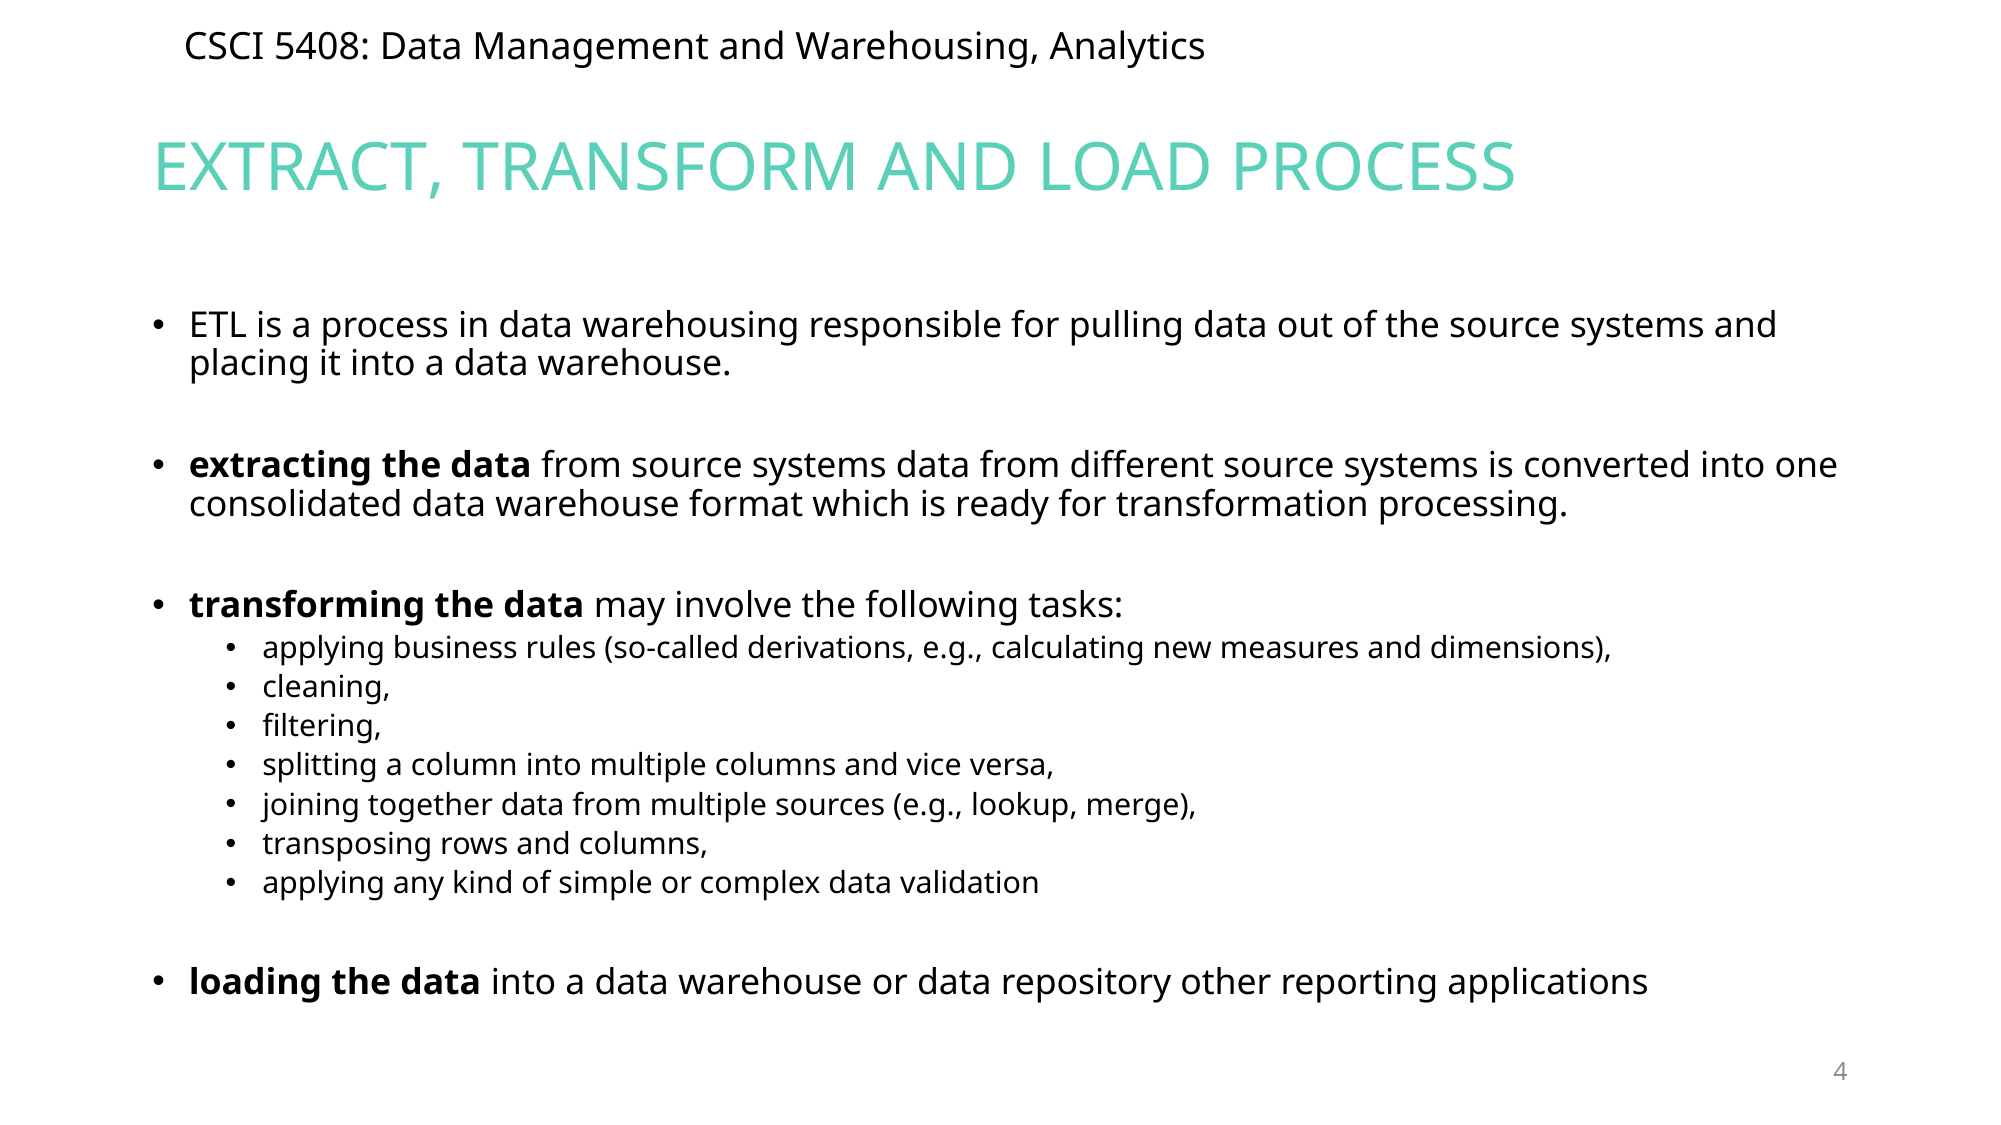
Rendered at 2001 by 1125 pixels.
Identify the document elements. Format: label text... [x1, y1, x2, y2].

slide_number 4 [1412, 1042, 1863, 1103]
list ETL is a process in data warehousing responsible for pulling data out of the source systems and placing it into a data warehouse. extracting the data from source systems data from different source systems is converted into one consolidated data warehouse format which is ready for transformation processing. transforming the data may involve the following tasks: applying business rules (so-called derivations, e.g., calculating new measures and dimensions), cleaning, filtering, splitting a column into multiple columns and vice versa, joining together data from multiple sources (e.g., lookup, merge), transposing rows and columns, applying any kind of simple or complex data validation loading the data into a data warehouse or data repository other reporting applications [137, 299, 1863, 1014]
title Extract, transform and load Process [137, 59, 1863, 278]
